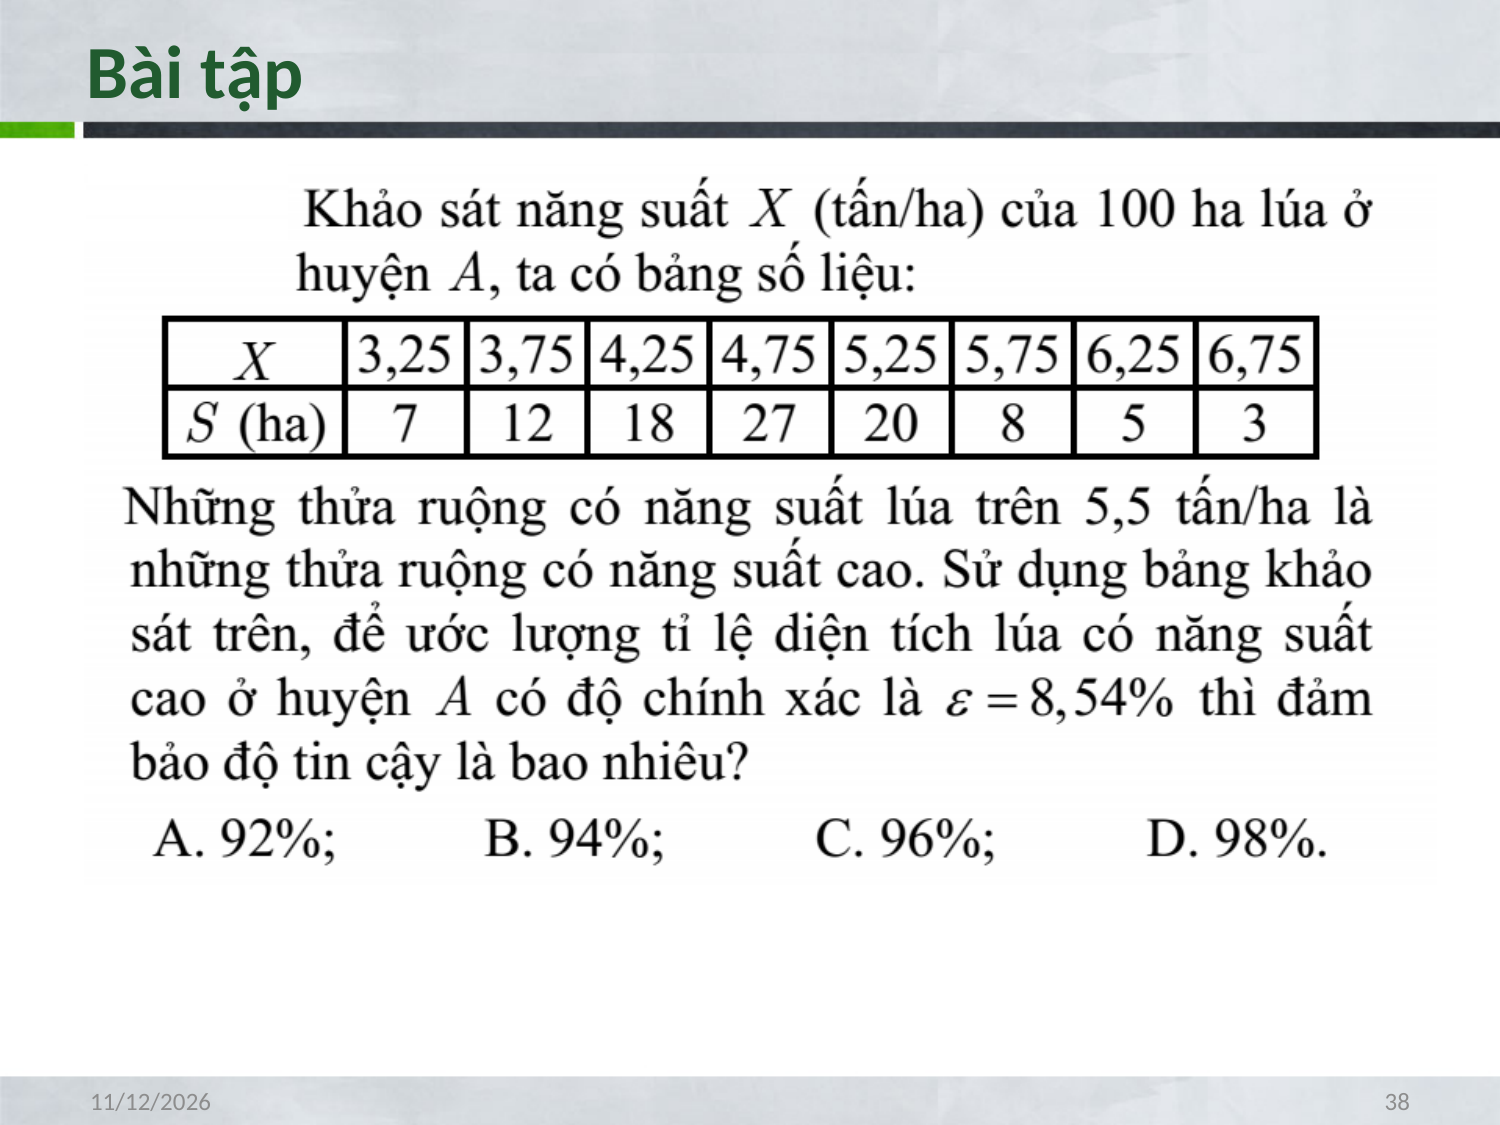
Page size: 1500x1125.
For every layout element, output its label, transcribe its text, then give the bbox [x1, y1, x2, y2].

picture [0, 0, 1500, 1125]
title Bài tập [71, 12, 1450, 125]
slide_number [75, 1074, 425, 1125]
slide_number 38 [1074, 1074, 1425, 1125]
